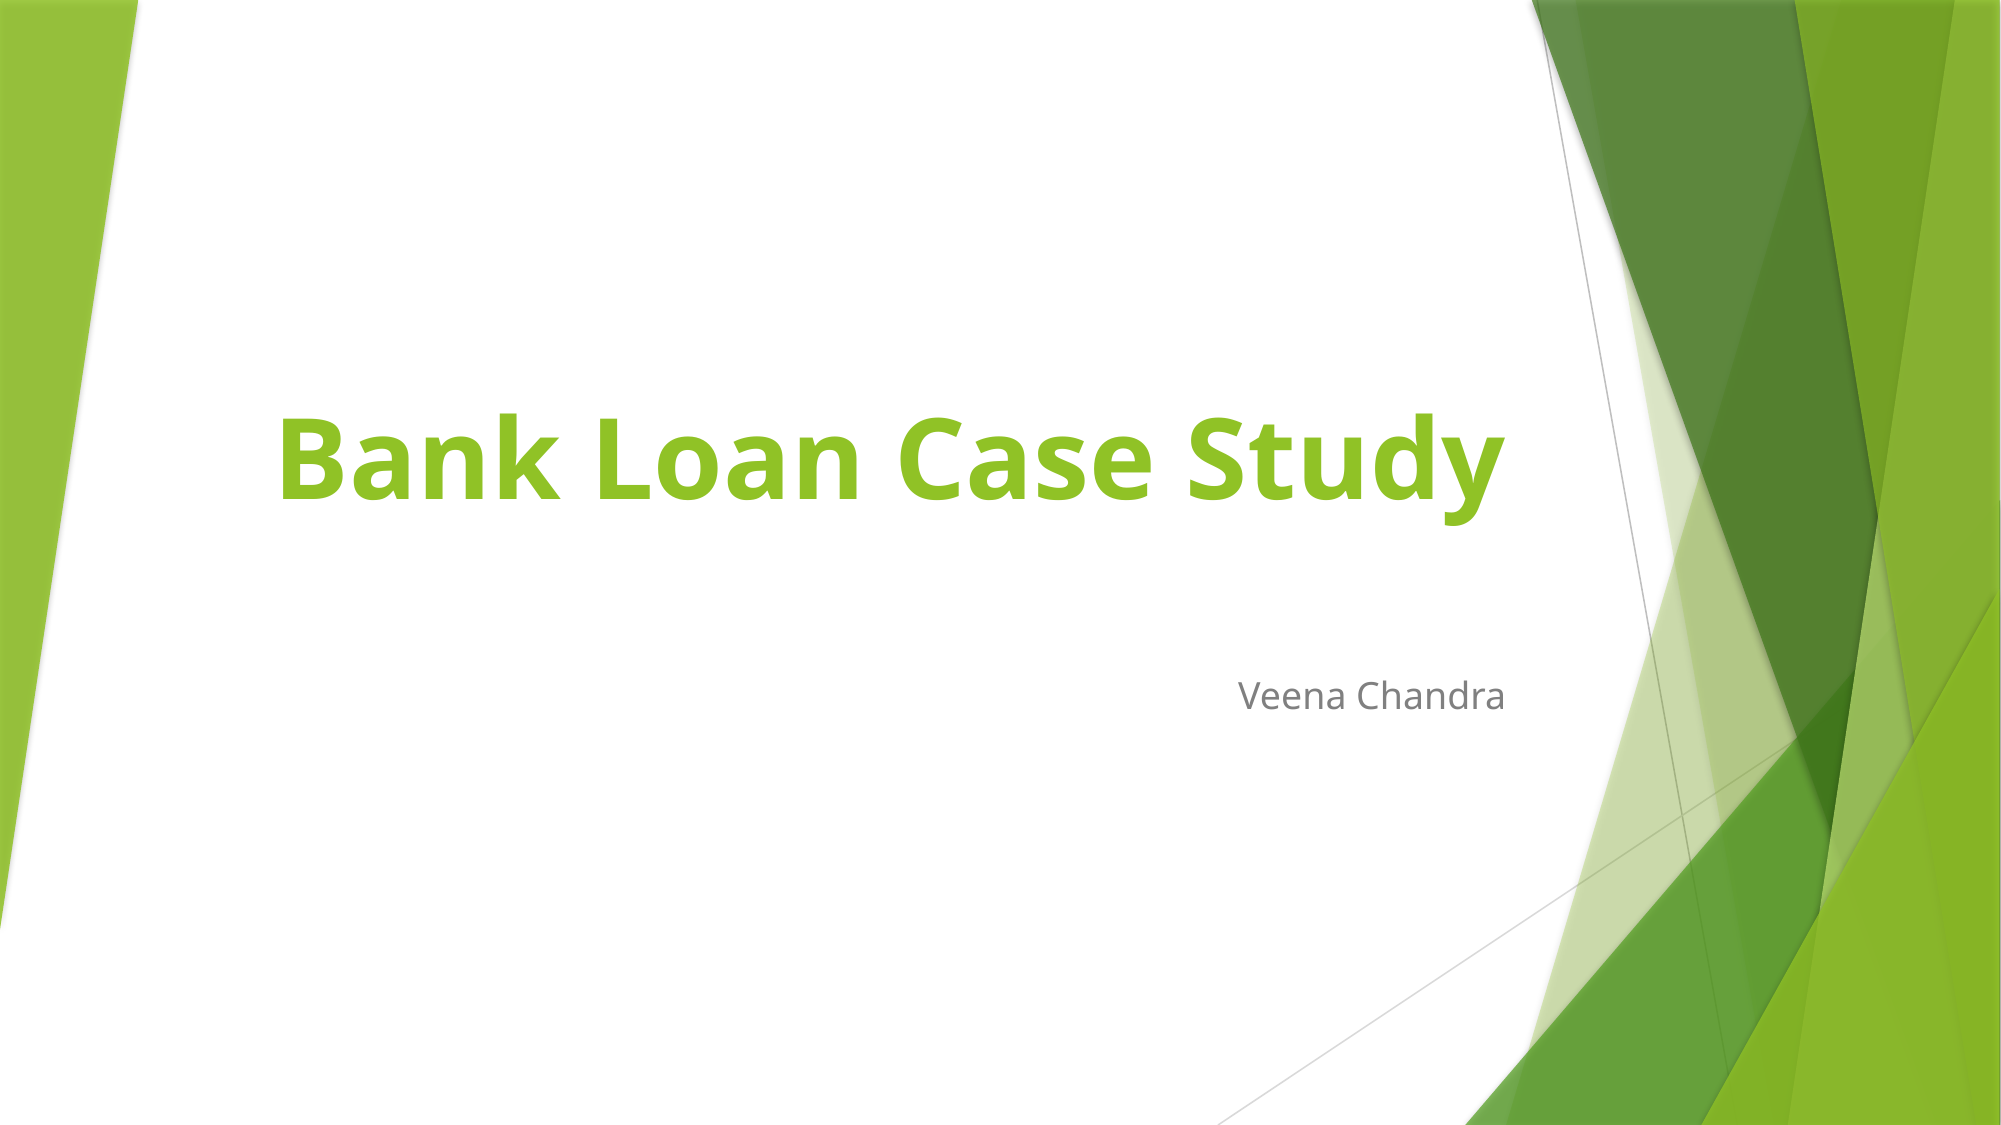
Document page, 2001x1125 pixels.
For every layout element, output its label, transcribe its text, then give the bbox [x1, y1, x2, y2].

title Bank Loan Case Study [247, 394, 1522, 664]
subtitle Veena Chandra [247, 664, 1522, 845]
